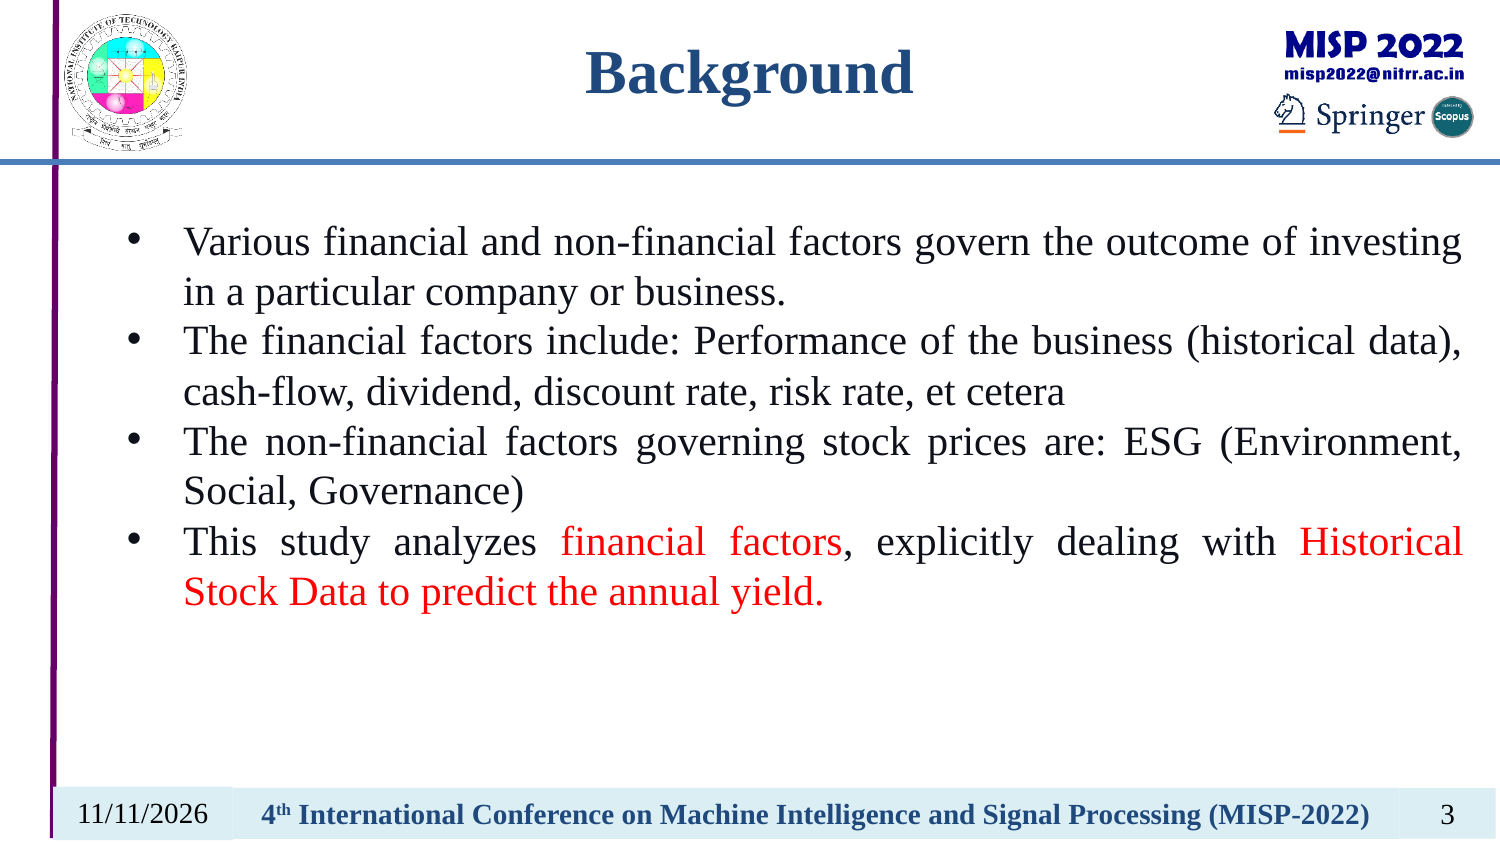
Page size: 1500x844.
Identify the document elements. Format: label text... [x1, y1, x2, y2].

picture [64, 14, 187, 151]
footer 4th International Conference on Machine Intelligence and Signal Processing (MISP-2022) [232, 787, 1400, 839]
picture [1280, 29, 1467, 83]
slide_number 3 [1399, 788, 1496, 839]
list Various financial and non-financial factors govern the outcome of investing in a particular company or business. The financial factors include: Performance of the business (historical data), cash-flow, dividend, discount rate, risk rate, et cetera The non-financial factors governing stock prices are: ESG (Environment, Social, Governance) This study analyzes financial factors, explicitly dealing with Historical Stock Data to predict the annual yield. [112, 205, 1479, 729]
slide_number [53, 786, 233, 841]
picture [1268, 89, 1479, 140]
